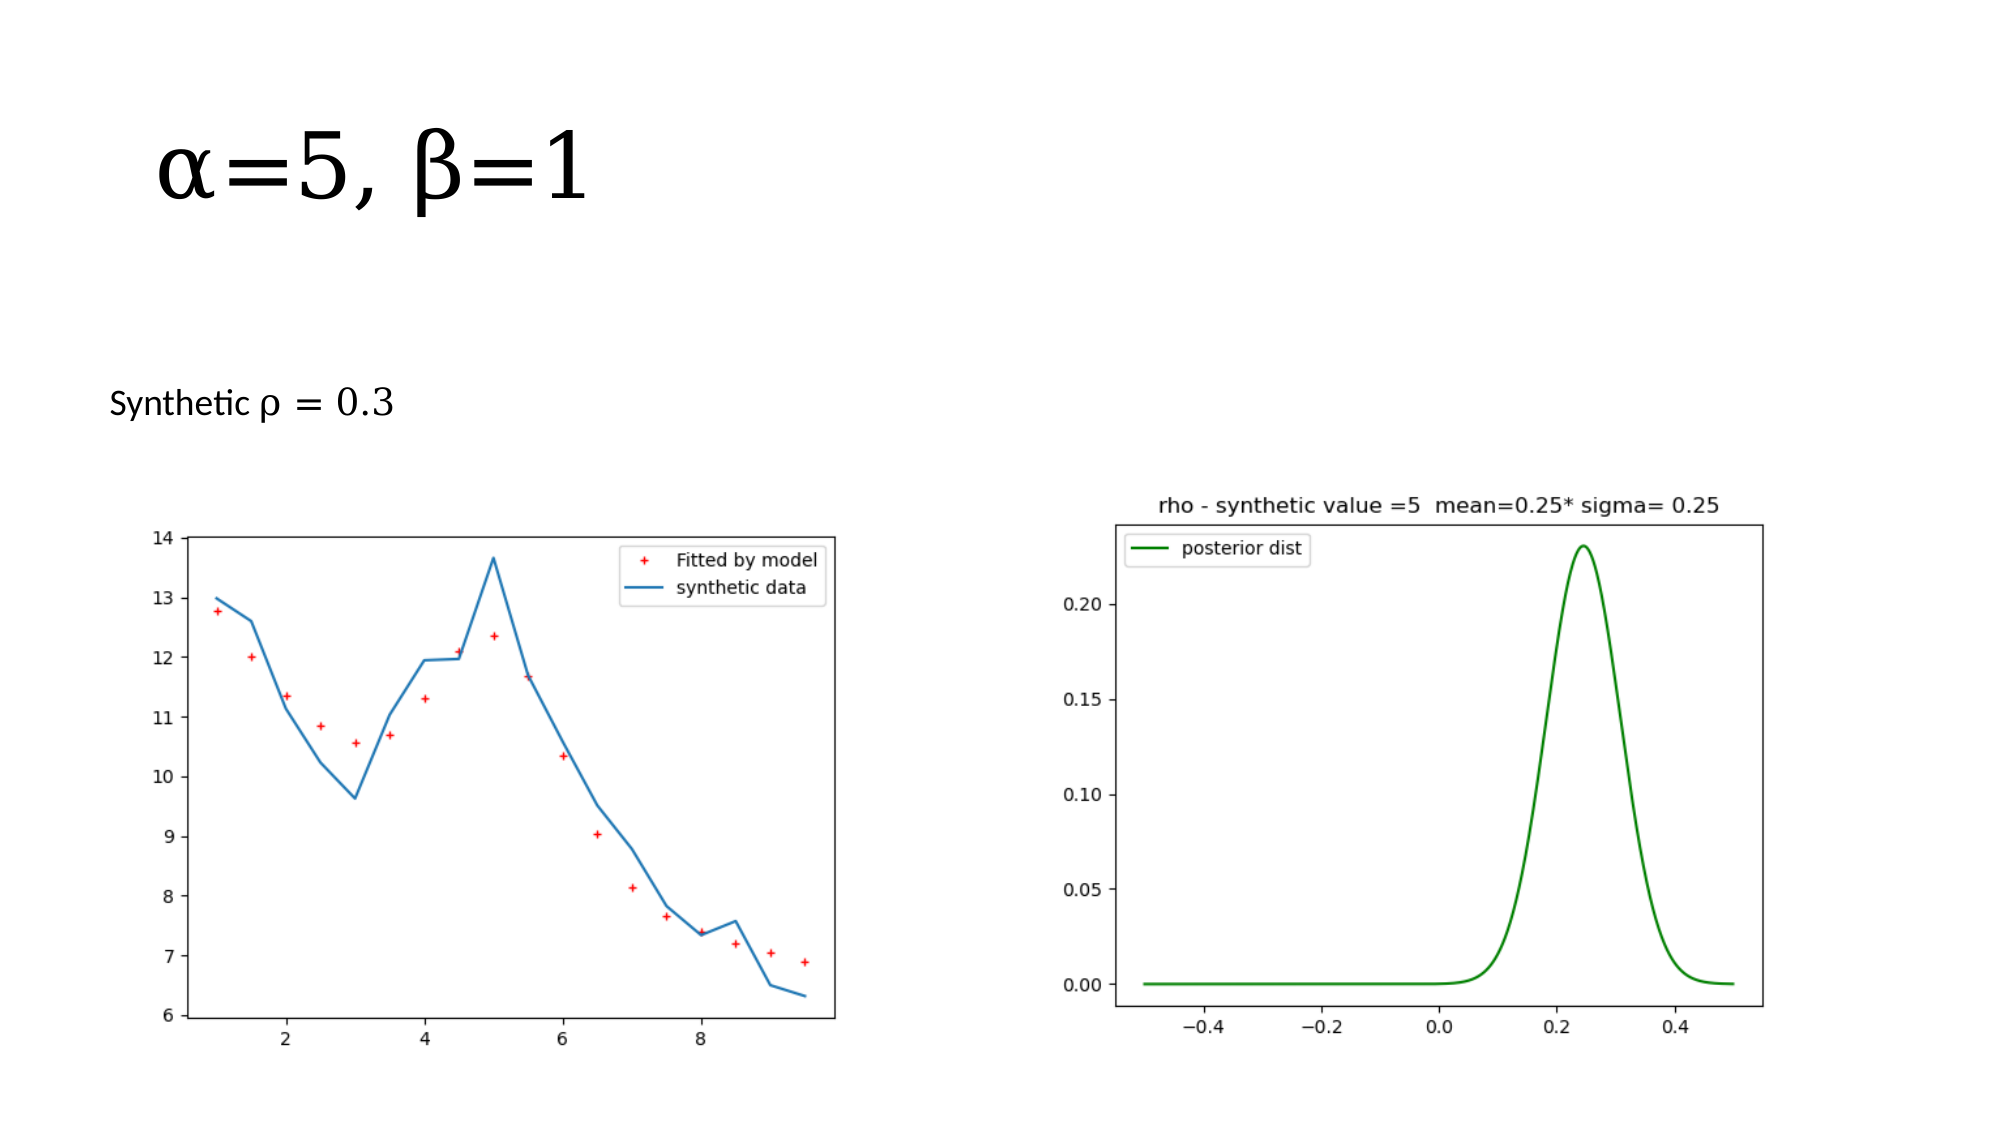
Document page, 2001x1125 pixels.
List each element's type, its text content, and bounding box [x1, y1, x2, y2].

title α=5, β=1 [137, 59, 1863, 278]
picture [1011, 449, 1846, 1075]
picture [83, 461, 918, 1087]
text_box Synthetic ρ = 0.3 [94, 370, 724, 431]
